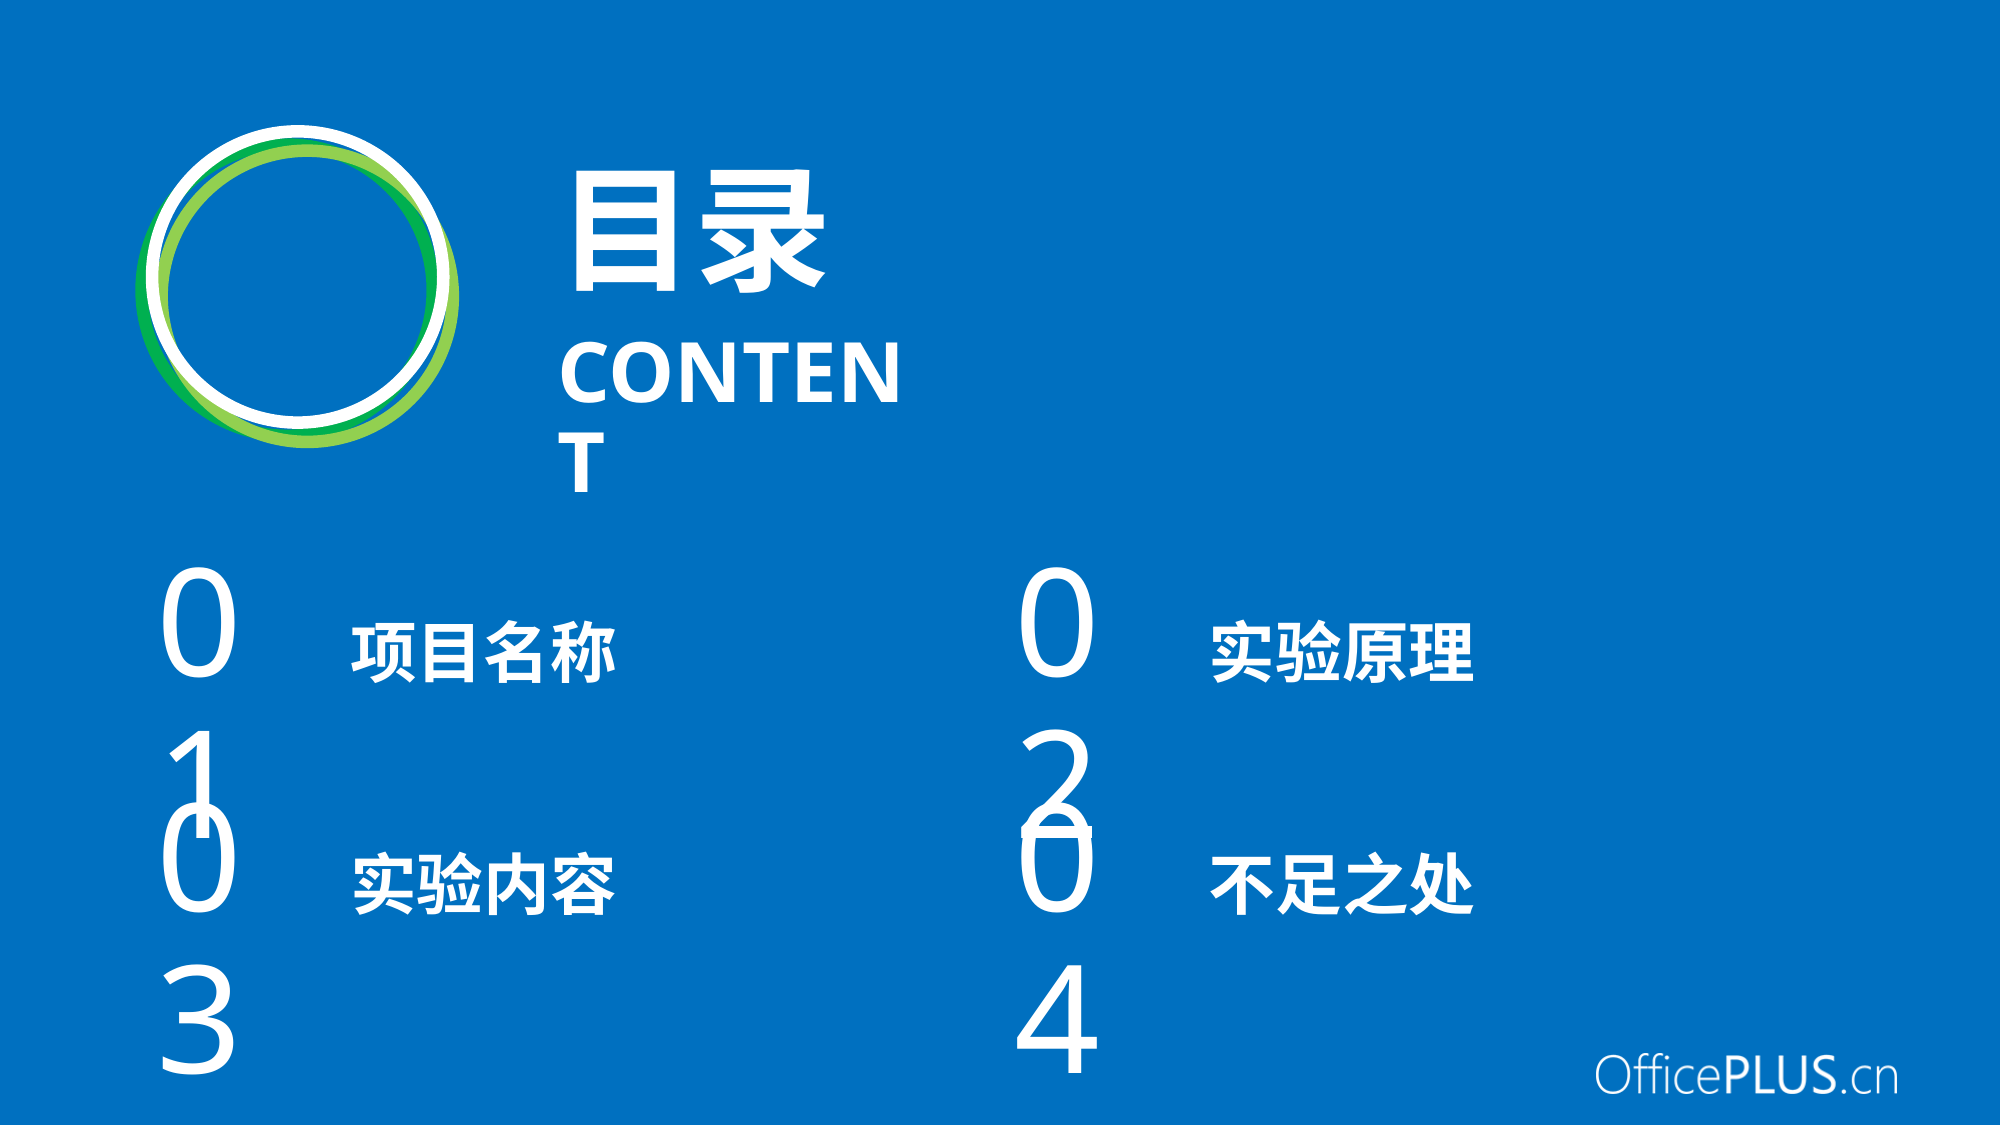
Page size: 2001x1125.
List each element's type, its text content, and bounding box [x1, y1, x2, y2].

list 01 [141, 539, 336, 719]
list 项目名称 [335, 612, 749, 701]
list 不足之处 [1193, 844, 1608, 933]
picture [1596, 1053, 1897, 1094]
list 实验内容 [335, 844, 749, 933]
list 实验原理 [1193, 612, 1608, 701]
list 02 [999, 539, 1194, 719]
list 03 [141, 774, 336, 954]
list 04 [999, 774, 1194, 954]
list CONTENT [542, 323, 926, 430]
list 目录 [542, 154, 851, 320]
